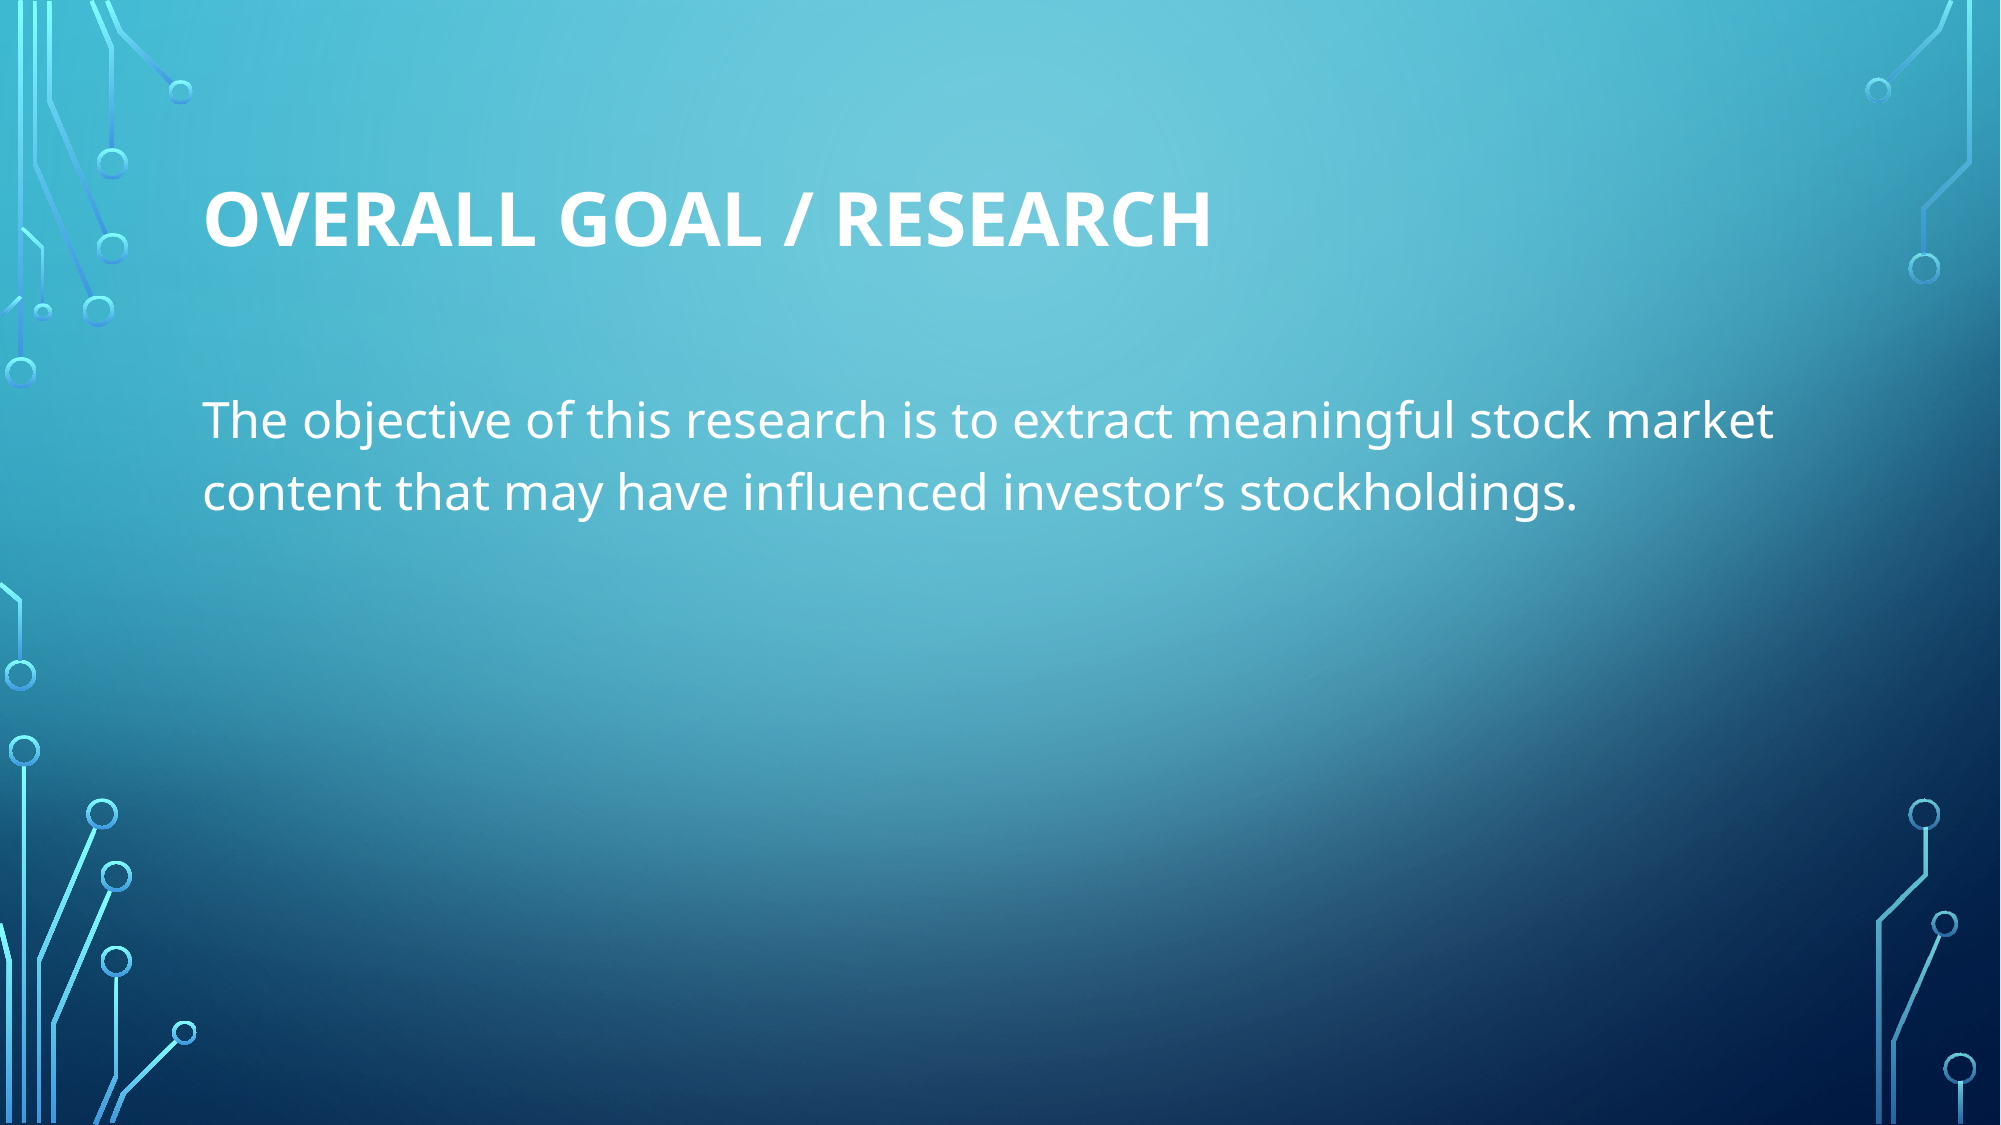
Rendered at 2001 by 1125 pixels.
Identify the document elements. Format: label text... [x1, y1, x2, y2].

title Overall Goal / Research [187, 101, 1813, 344]
list The objective of this research is to extract meaningful stock market content that may have influenced investor’s stockholdings. [187, 369, 1813, 950]
